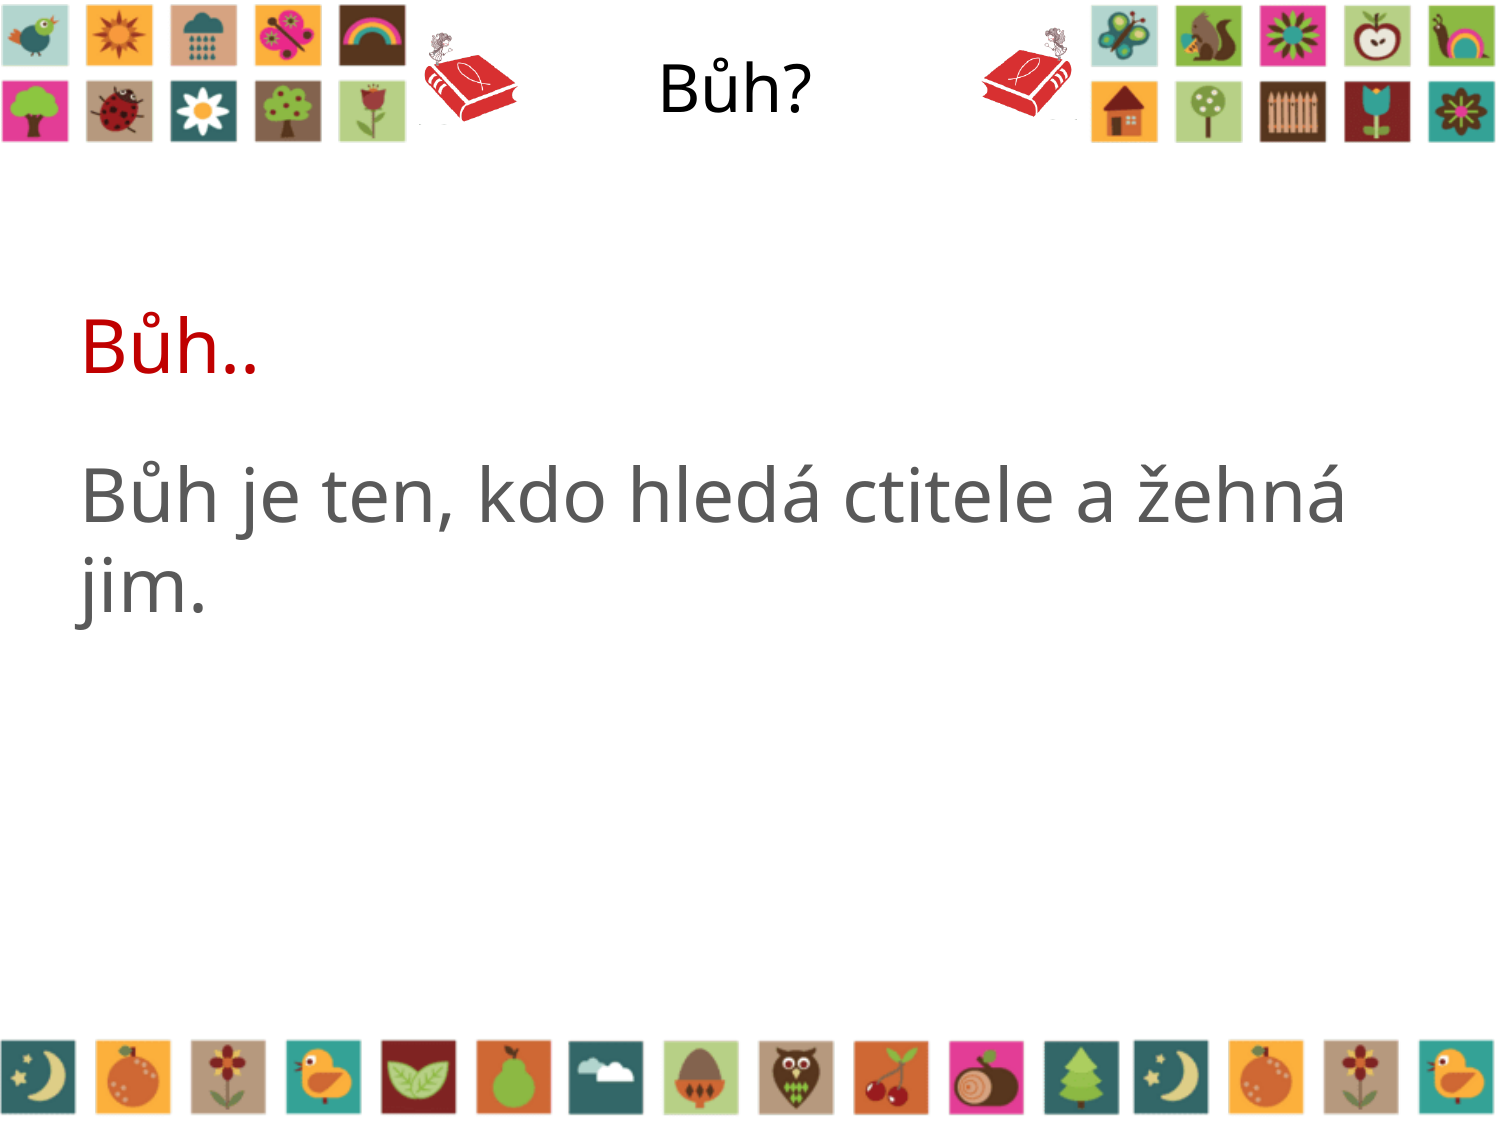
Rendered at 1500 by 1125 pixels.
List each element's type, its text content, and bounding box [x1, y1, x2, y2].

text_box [0, 1028, 1500, 1118]
picture [950, 3, 1500, 150]
text_box Bůh.. [64, 290, 1412, 396]
text_box Bůh? [544, 38, 1076, 134]
picture [0, 3, 550, 150]
text_box Bůh je ten, kdo hledá ctitele a žehná jim. [64, 440, 1412, 635]
